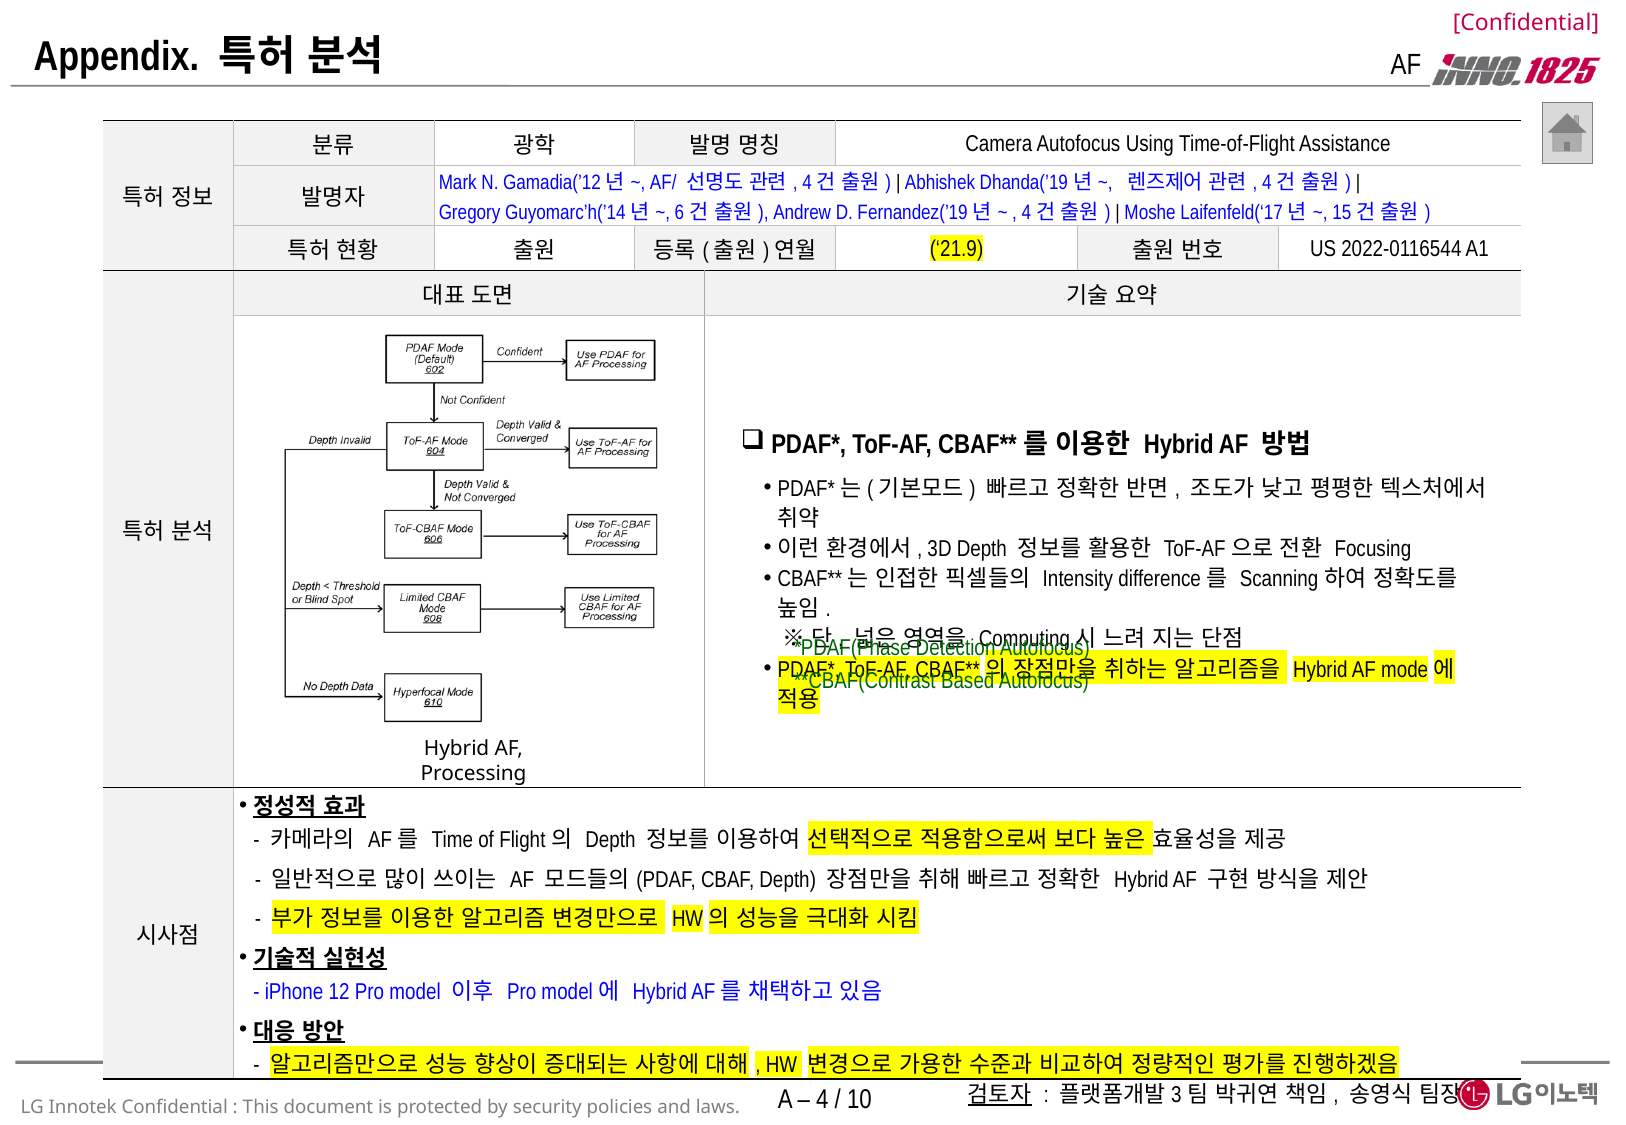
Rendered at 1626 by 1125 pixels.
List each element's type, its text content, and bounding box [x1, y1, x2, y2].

table_cell [705, 316, 1178, 787]
table_cell 특허 현황 [234, 226, 434, 270]
table_cell 출원 번호 [1078, 226, 1278, 270]
text_box *PDAF(Phase Detection Autofocus) [779, 625, 1106, 668]
text_box Hybrid AF, Processing [355, 732, 592, 793]
text_box Appendix. 특허 분석 [18, 16, 400, 87]
table_cell (‘21.9) [836, 226, 1077, 270]
table_header 발명 명칭 [635, 121, 835, 165]
table_header 분류 [234, 121, 434, 165]
table_cell US 2022-0116544 A1 [1279, 226, 1521, 270]
table_cell 정성적 효과 - 카메라의 AF를 Time of Flight의 Depth 정보를 이용하여 선택적으로 적용함으로써 보다 높은 효율성을 제공 - 일반적으로 많이 쓰이는 AF 모드들의(PDAF, CBAF, Depth) 장점만을 취해 빠르고 정확한 Hybrid AF 구현 방식을 제안 - 부가 정보를 이용한 알고리즘 변경만으로 HW의 성능을 극대화 시킴 기술적 실현성 - iPhone 12 Pro model 이후 Pro model에 Hybrid AF를 채택하고 있음 대응 방안 - 알고리즘만으로 성능 향상이 증대되는 사항에 대해, HW 변경으로 가용한 수준과 비교하여 정량적인 평가를 진행하겠음 [234, 788, 1521, 1078]
table_cell 등록(출원)연월 [635, 226, 835, 270]
text_box **CBAF(Contrast Based Autofocus) [779, 658, 1105, 701]
text_box PDAF*는(기본모드) 빠르고 정확한 반면, 조도가 낮고 평평한 텍스처에서 취약 이런 환경에서, 3D Depth 정보를 활용한 ToF-AF으로 전환 Focusing CBAF**는 인접한 픽셀들의 Intensity difference를 Scanning하여 정확도를 높임. ※단, 넓은 영역을 Computing시 느려 지는 단점 PDAF*, ToF-AF, CBAF**의 장점만을 취하는 알고리즘을 Hybrid AF mode에 적용 [748, 463, 1503, 750]
table_cell 기술 요약 [705, 271, 1521, 315]
text_box [1541, 101, 1593, 164]
text_box AF [1384, 35, 1428, 86]
table_cell 출원 [435, 226, 634, 270]
table_cell 시사점 [103, 788, 233, 1078]
table_cell 대표 도면 [234, 271, 704, 315]
table_cell [234, 316, 704, 787]
text_box PDAF*, ToF-AF, CBAF**를 이용한 Hybrid AF 방법 [734, 414, 1490, 465]
text_box 검토자 : 플랫폼개발3팀 박귀연 책임, 송영식 팀장 [967, 1079, 1462, 1107]
table_header Camera Autofocus Using Time-of-Flight Assistance [836, 121, 1521, 165]
picture [1430, 53, 1603, 88]
picture [252, 327, 693, 732]
table_cell [1178, 316, 1521, 787]
table_cell 특허 분석 [103, 271, 233, 787]
table_header 광학 [435, 121, 634, 165]
table_cell 발명자 [234, 166, 434, 225]
picture [1457, 1077, 1597, 1110]
table_cell Mark N. Gamadia(’12년~, AF/ 선명도 관련, 4건 출원) | Abhishek Dhanda(’19년~, 렌즈제어 관련, 4건 출원) | Gregory Guyomarc’h(’14년~, 6건 출원), Andrew D. Fernandez(’19년~ , 4건 출원) | Moshe Laifenfeld(‘17년~, 15건 출원) [435, 166, 1521, 225]
table_header 특허 정보 [103, 121, 233, 270]
text_box A – 4 / 10 [771, 1068, 878, 1120]
